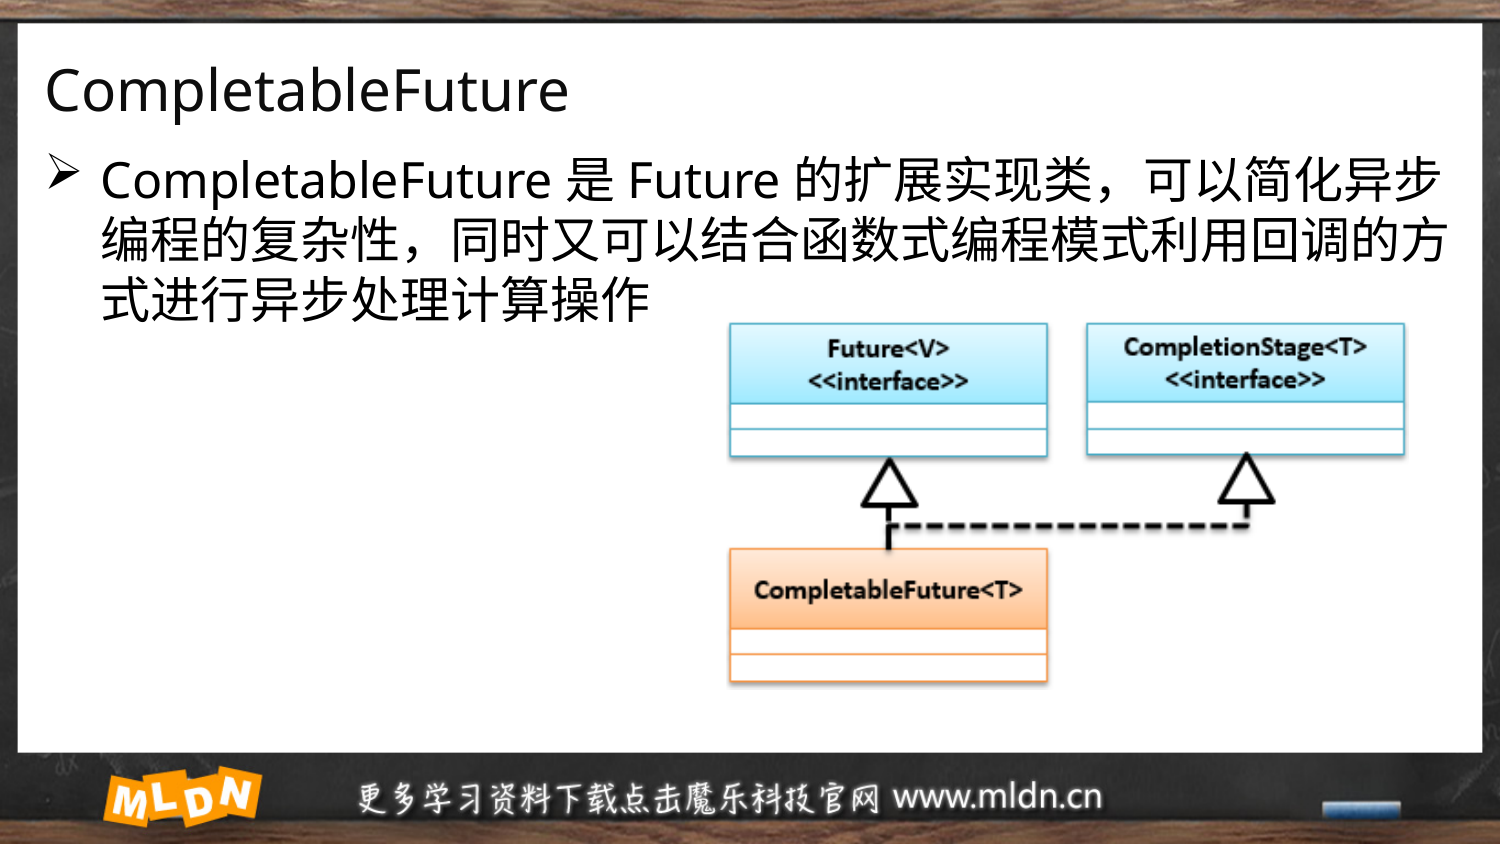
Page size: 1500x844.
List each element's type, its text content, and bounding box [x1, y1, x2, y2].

title CompletableFuture [29, 34, 1471, 140]
list CompletableFuture是Future的扩展实现类，可以简化异步编程的复杂性，同时又可以结合函数式编程模式利用回调的方式进行异步处理计算操作 [29, 140, 1471, 729]
picture [0, 0, 1500, 844]
